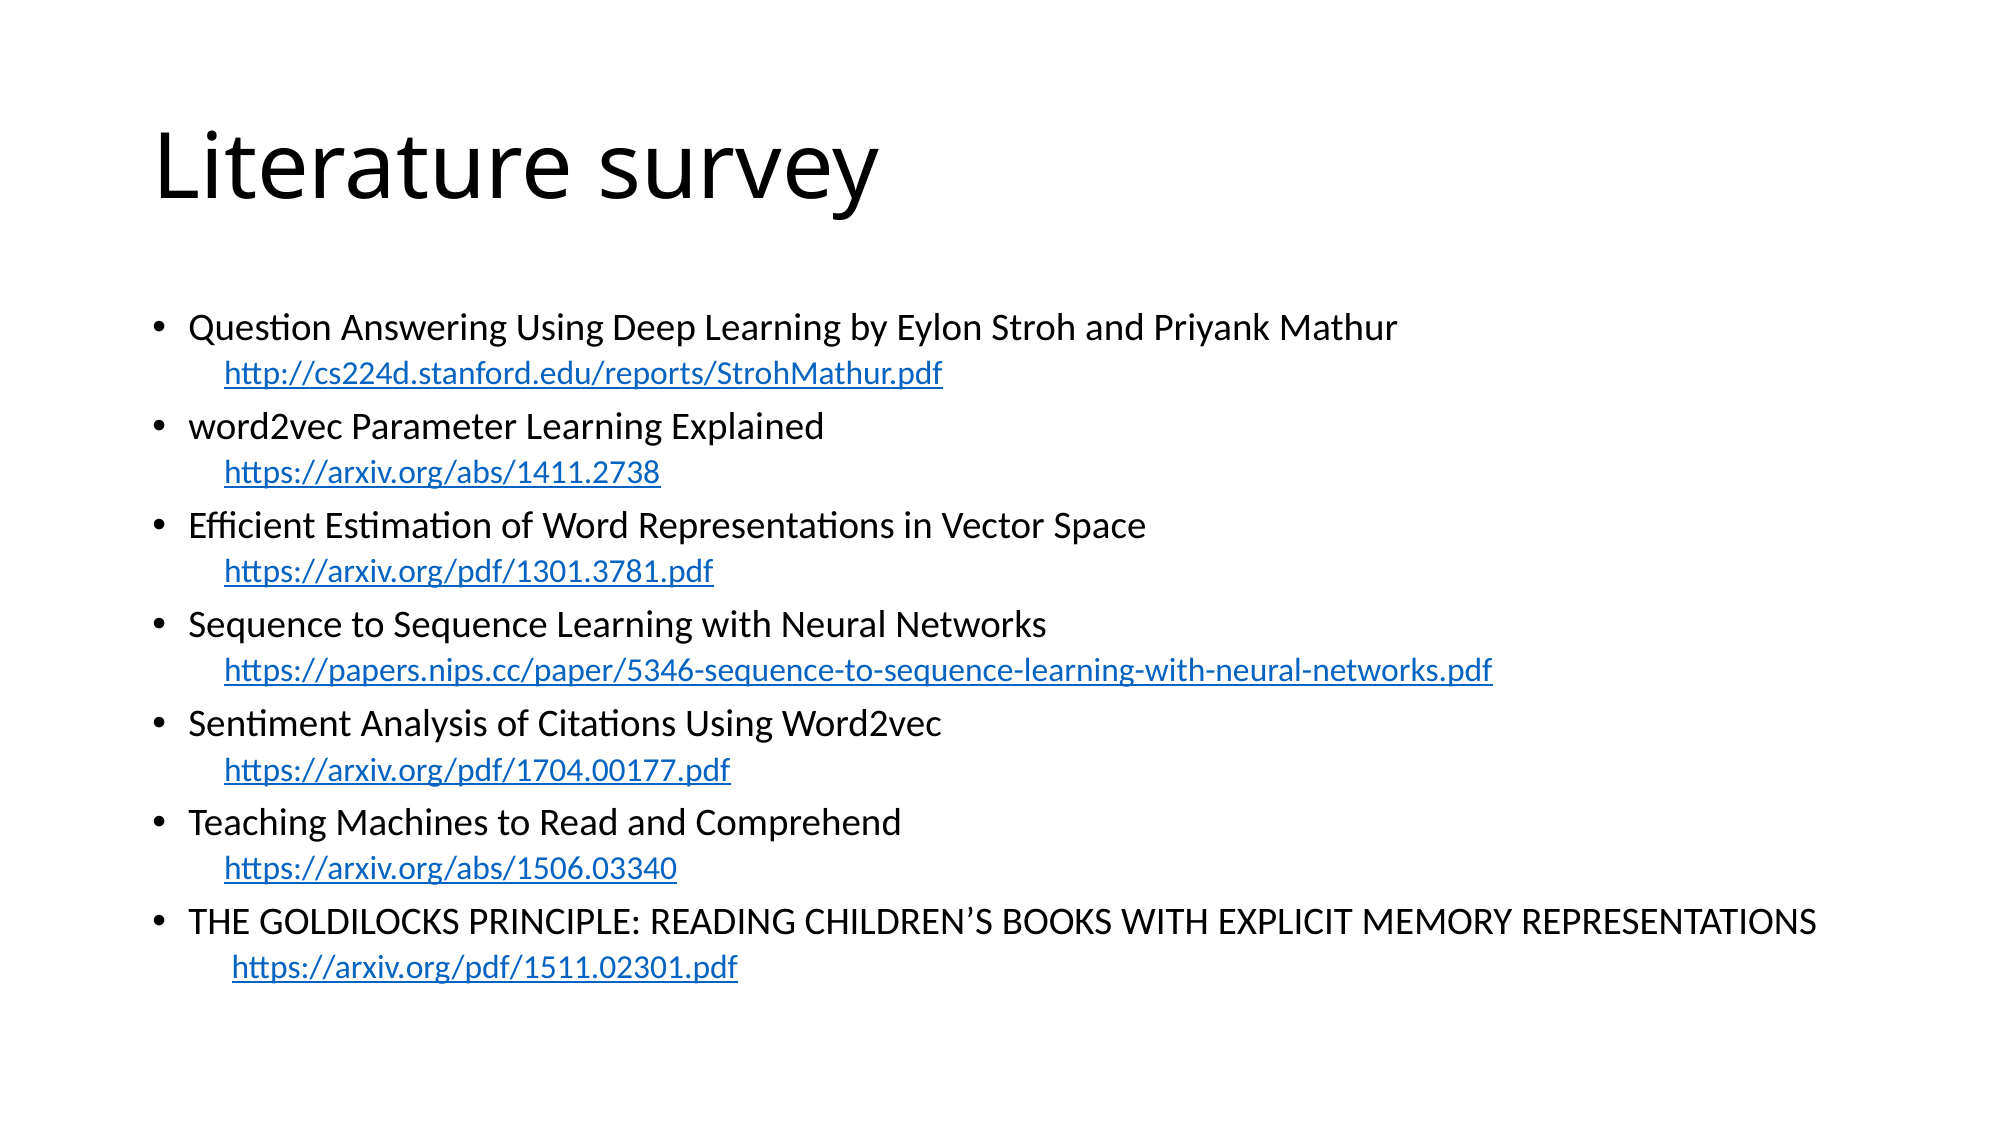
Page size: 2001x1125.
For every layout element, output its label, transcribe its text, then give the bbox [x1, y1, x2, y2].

title Literature survey [137, 59, 1863, 278]
list Question Answering Using Deep Learning by Eylon Stroh and Priyank Mathur http://cs224d.stanford.edu/reports/StrohMathur.pdf word2vec Parameter Learning Explained https://arxiv.org/abs/1411.2738 Efficient Estimation of Word Representations in Vector Space https://arxiv.org/pdf/1301.3781.pdf Sequence to Sequence Learning with Neural Networks https://papers.nips.cc/paper/5346-sequence-to-sequence-learning-with-neural-networks.pdf Sentiment Analysis of Citations Using Word2vec https://arxiv.org/pdf/1704.00177.pdf Teaching Machines to Read and Comprehend https://arxiv.org/abs/1506.03340 THE GOLDILOCKS PRINCIPLE: READING CHILDREN’S BOOKS WITH EXPLICIT MEMORY REPRESENTATIONS https://arxiv.org/pdf/1511.02301.pdf [137, 299, 1863, 1014]
